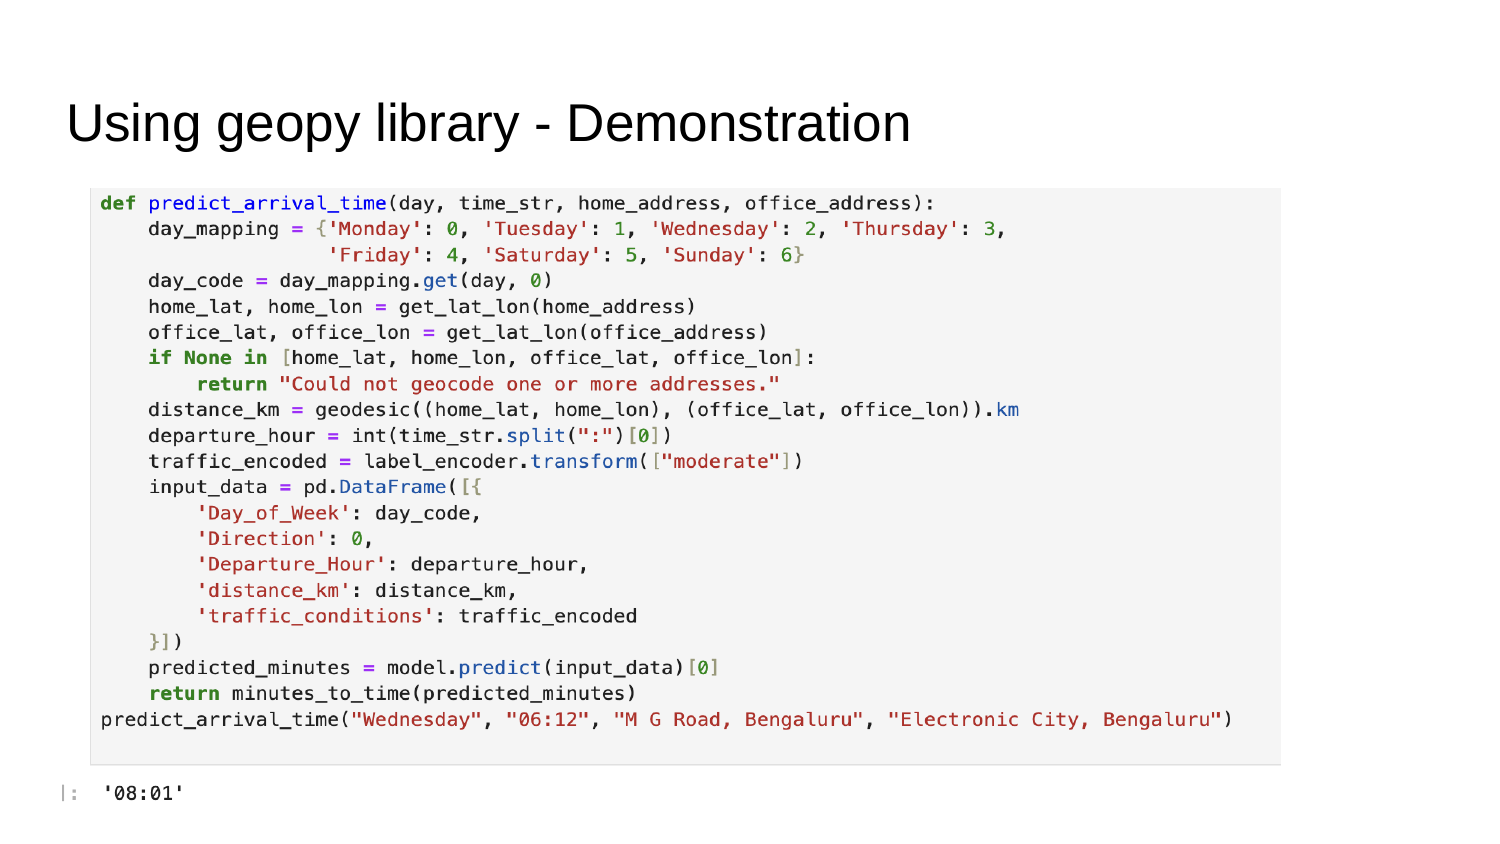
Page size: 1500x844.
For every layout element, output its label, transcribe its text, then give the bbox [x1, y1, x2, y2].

title Using geopy library - Demonstration [51, 72, 1449, 167]
picture [62, 188, 1281, 822]
